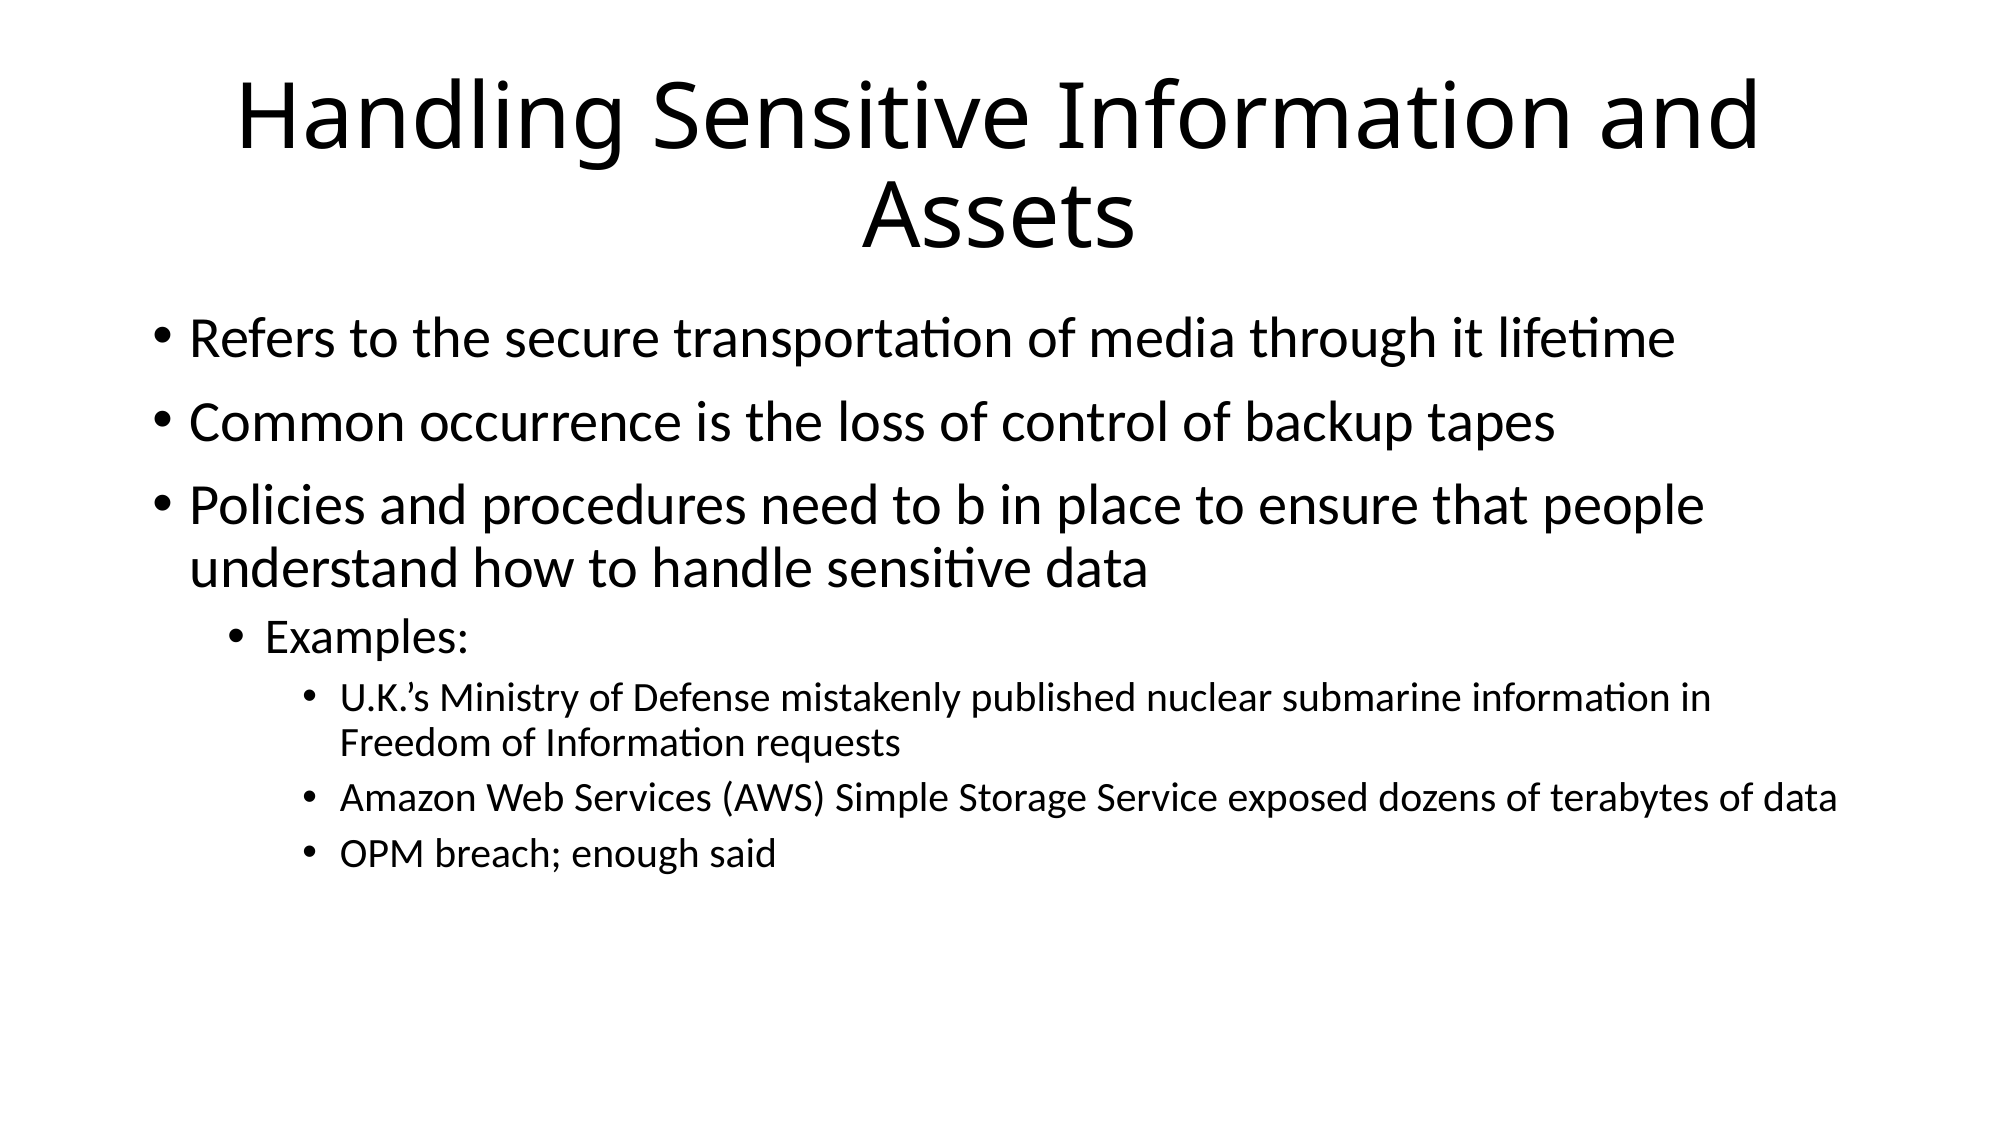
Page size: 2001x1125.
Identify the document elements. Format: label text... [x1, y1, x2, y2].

list Refers to the secure transportation of media through it lifetime Common occurrence is the loss of control of backup tapes Policies and procedures need to b in place to ensure that people understand how to handle sensitive data Examples: U.K.’s Ministry of Defense mistakenly published nuclear submarine information in Freedom of Information requests Amazon Web Services (AWS) Simple Storage Service exposed dozens of terabytes of data OPM breach; enough said [137, 299, 1863, 1014]
title Handling Sensitive Information and Assets [137, 59, 1863, 278]
